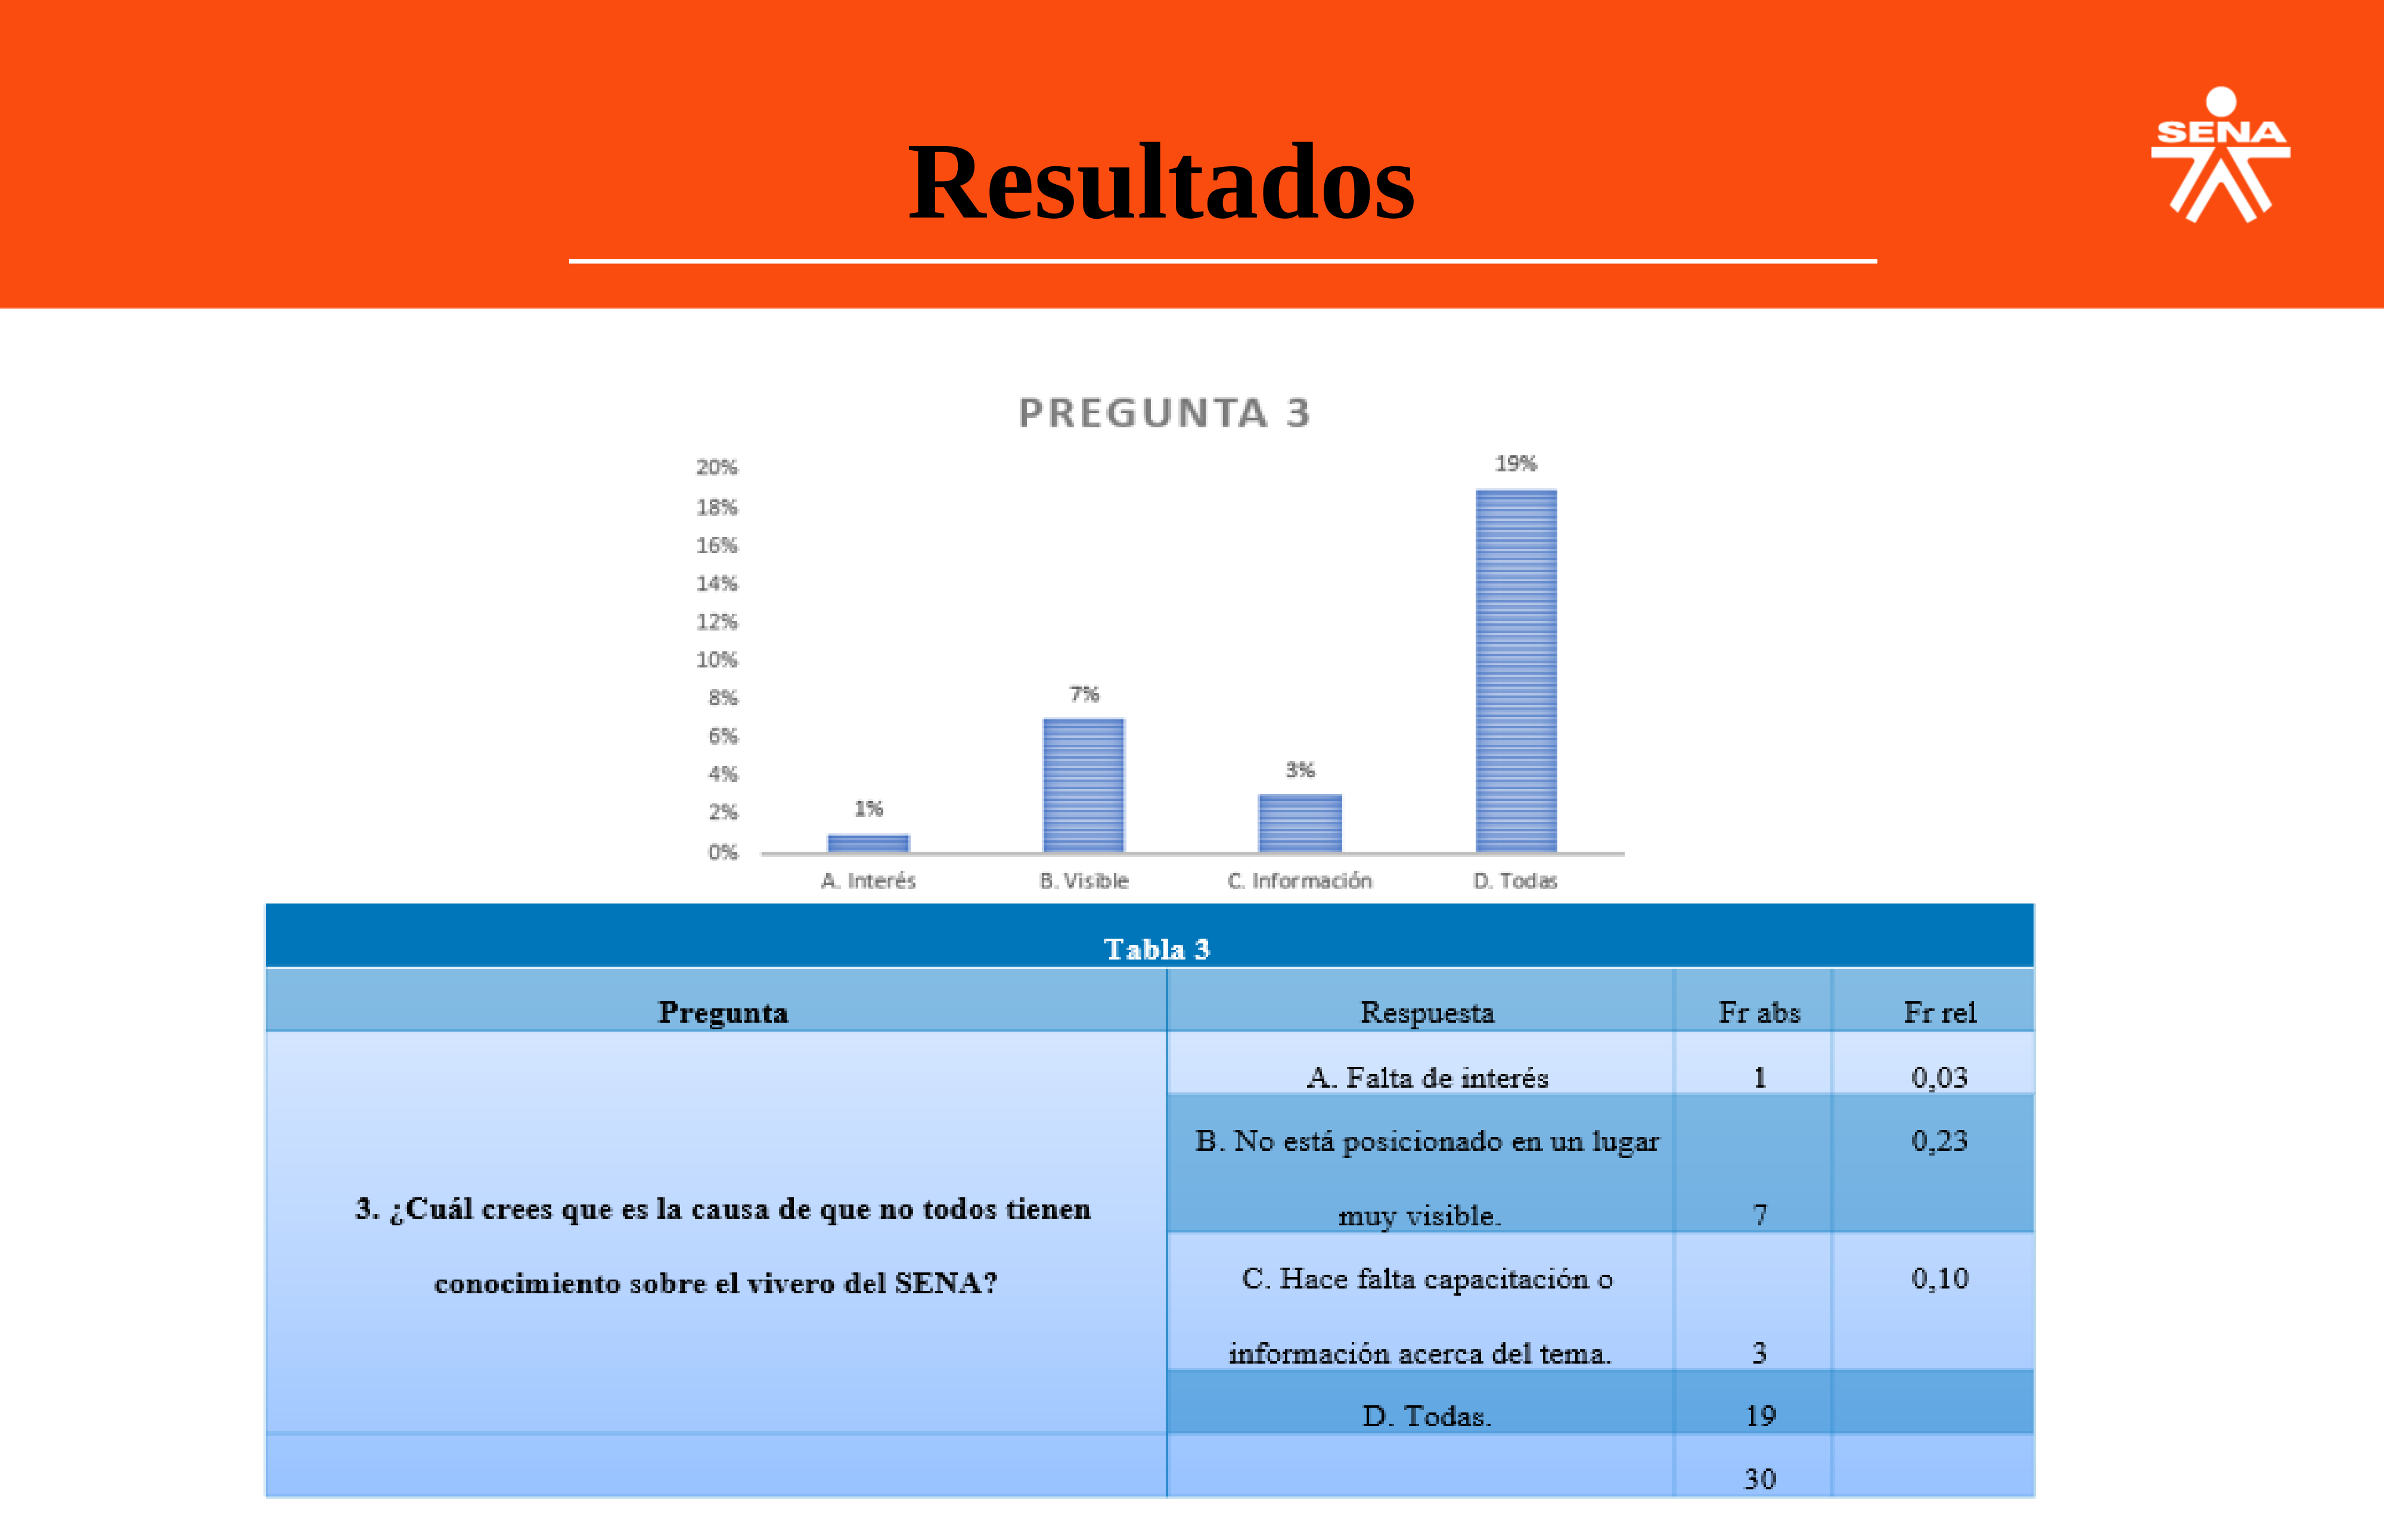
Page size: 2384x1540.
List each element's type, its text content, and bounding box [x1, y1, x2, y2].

picture [0, 0, 2384, 1540]
text_box Resultados [256, 64, 2066, 246]
text_box [569, 259, 1877, 264]
